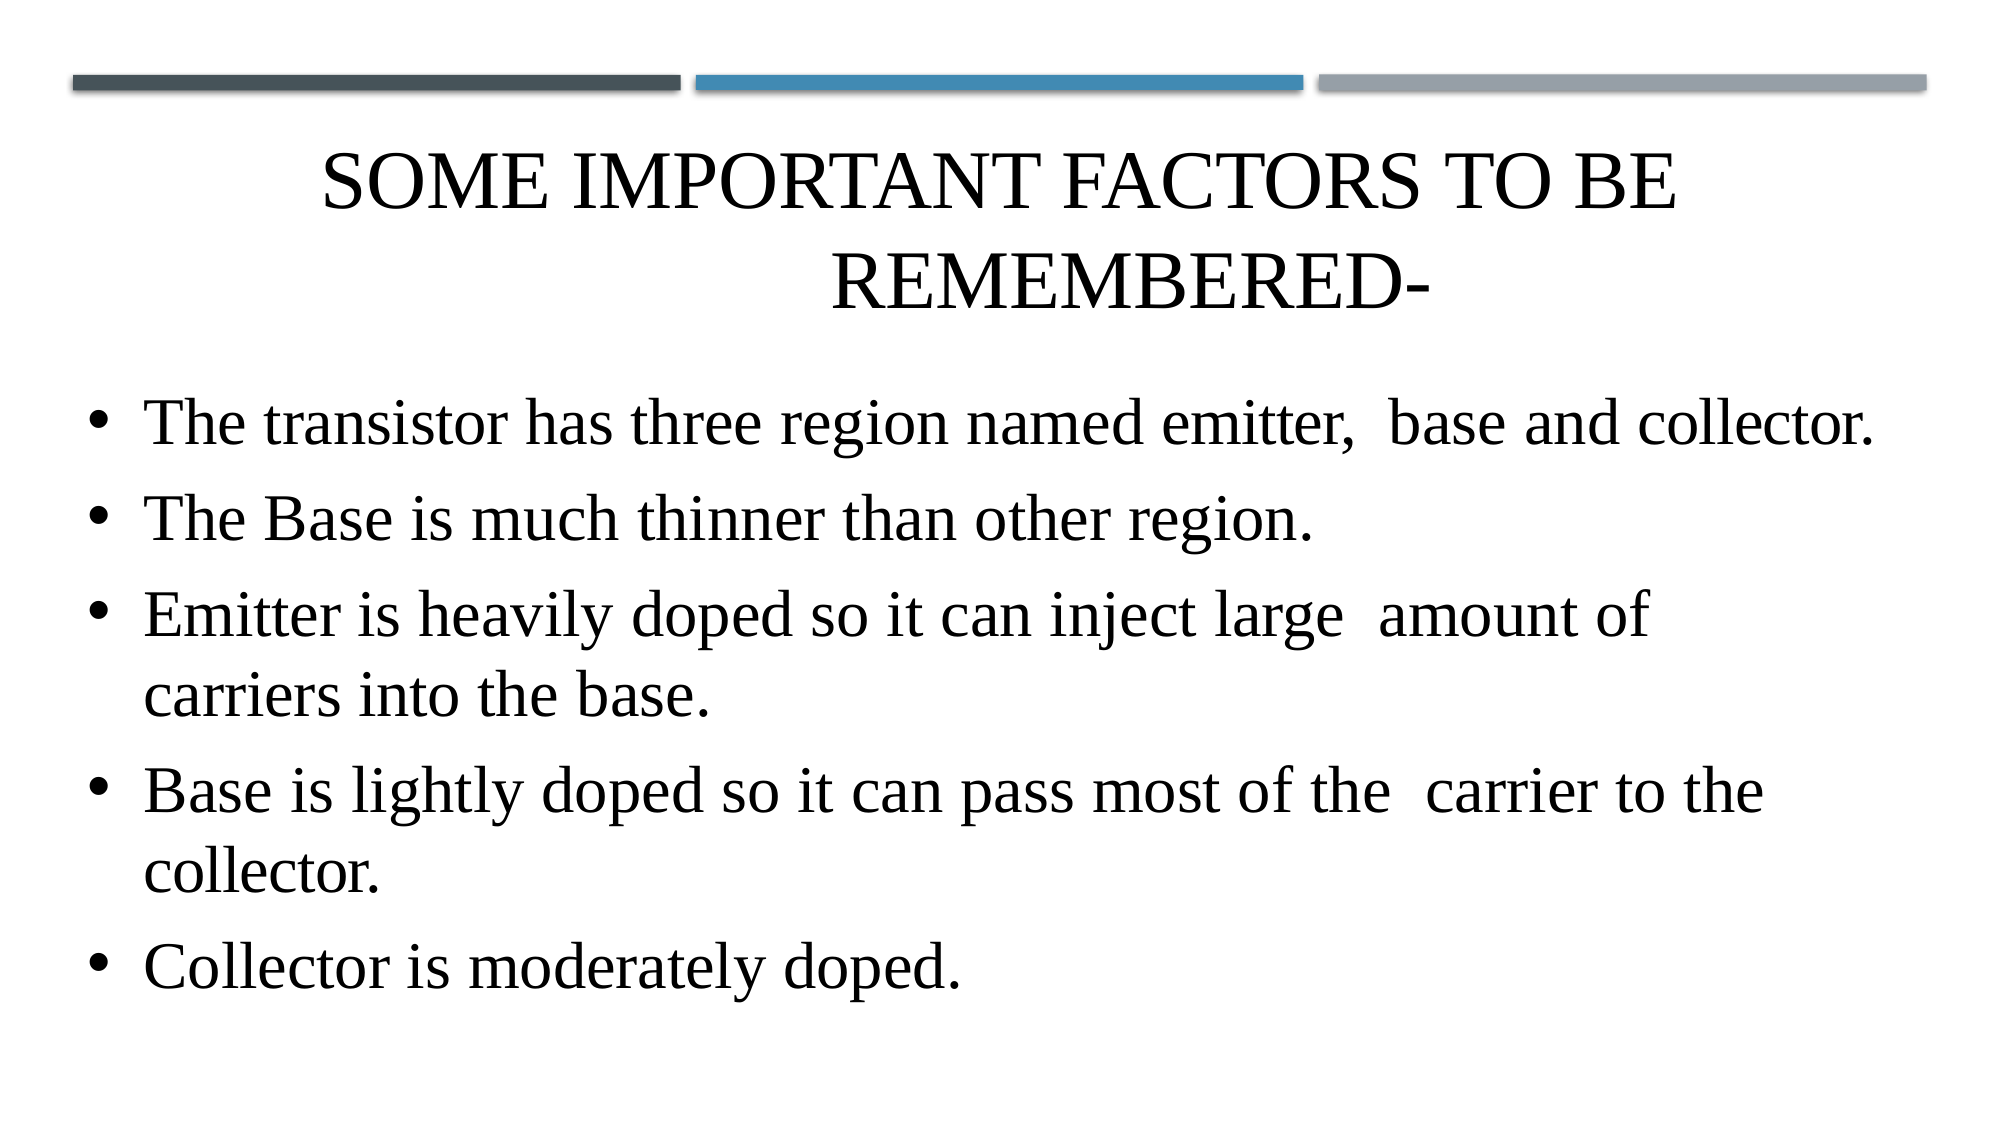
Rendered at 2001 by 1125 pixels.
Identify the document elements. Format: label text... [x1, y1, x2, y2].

title Some important factors to be remembered- [85, 123, 1915, 326]
text_box The transistor has three region named emitter, base and collector. The Base is much thinner than other region. Emitter is heavily doped so it can inject large amount of carriers into the base. Base is lightly doped so it can pass most of the carrier to the collector. Collector is moderately doped. [85, 375, 1915, 1002]
